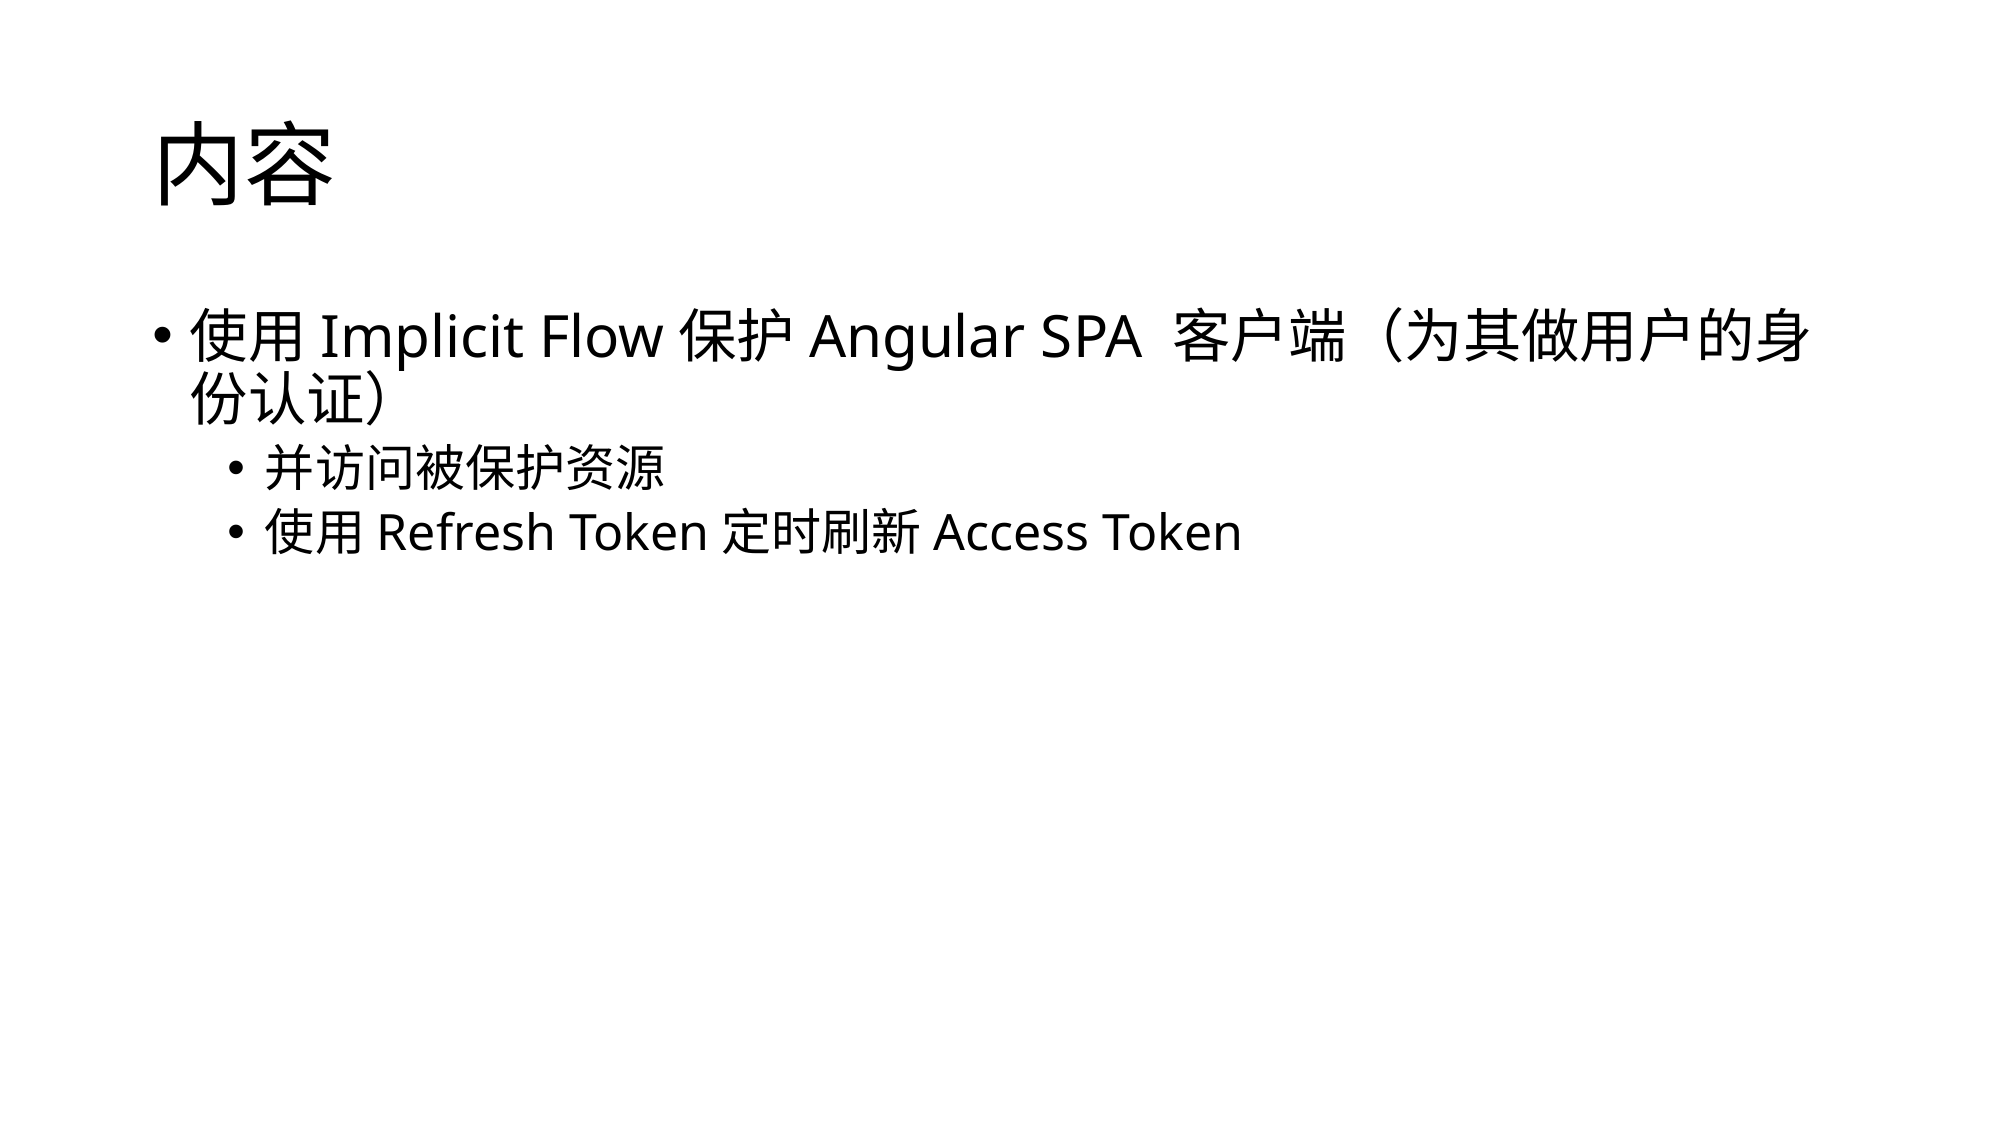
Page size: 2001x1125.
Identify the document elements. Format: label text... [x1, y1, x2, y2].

list 使用Implicit Flow保护Angular SPA 客户端（为其做用户的身份认证） 并访问被保护资源 使用Refresh Token定时刷新Access Token [137, 299, 1863, 1014]
title 内容 [137, 59, 1863, 278]
